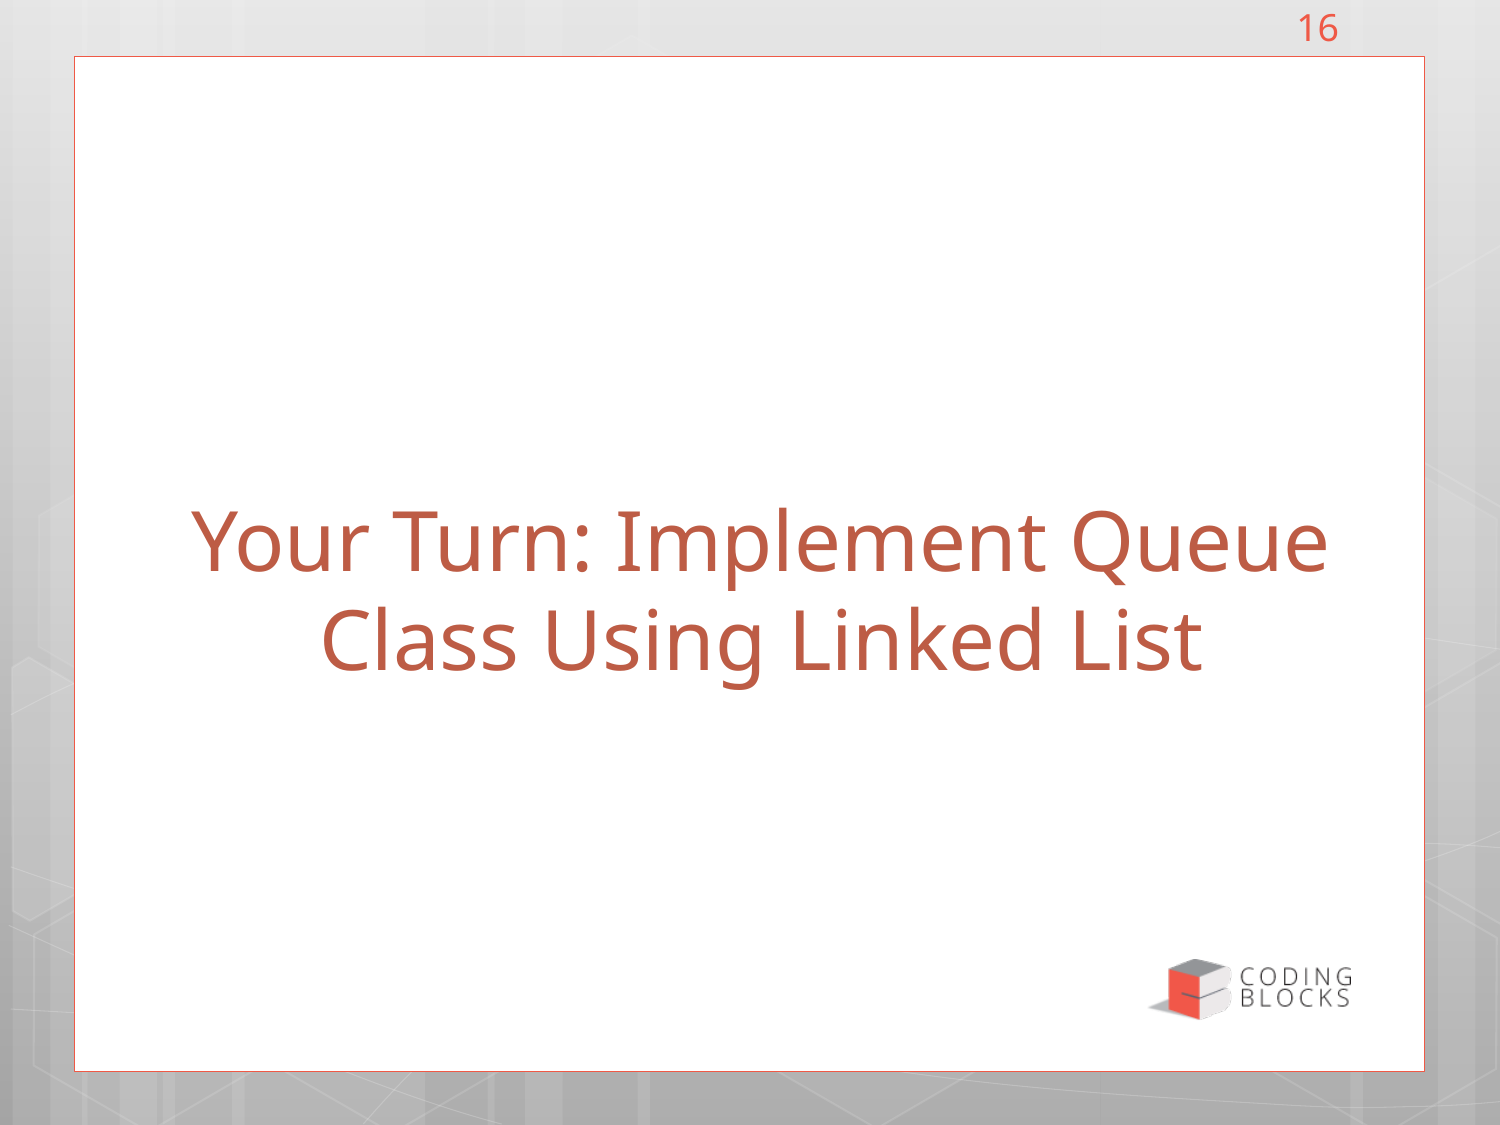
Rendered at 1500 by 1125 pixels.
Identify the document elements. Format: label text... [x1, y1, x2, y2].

title Your Turn: Implement Queue Class Using Linked List [172, 475, 1352, 700]
picture [1146, 959, 1351, 1021]
slide_number 16 [1281, 0, 1500, 37]
